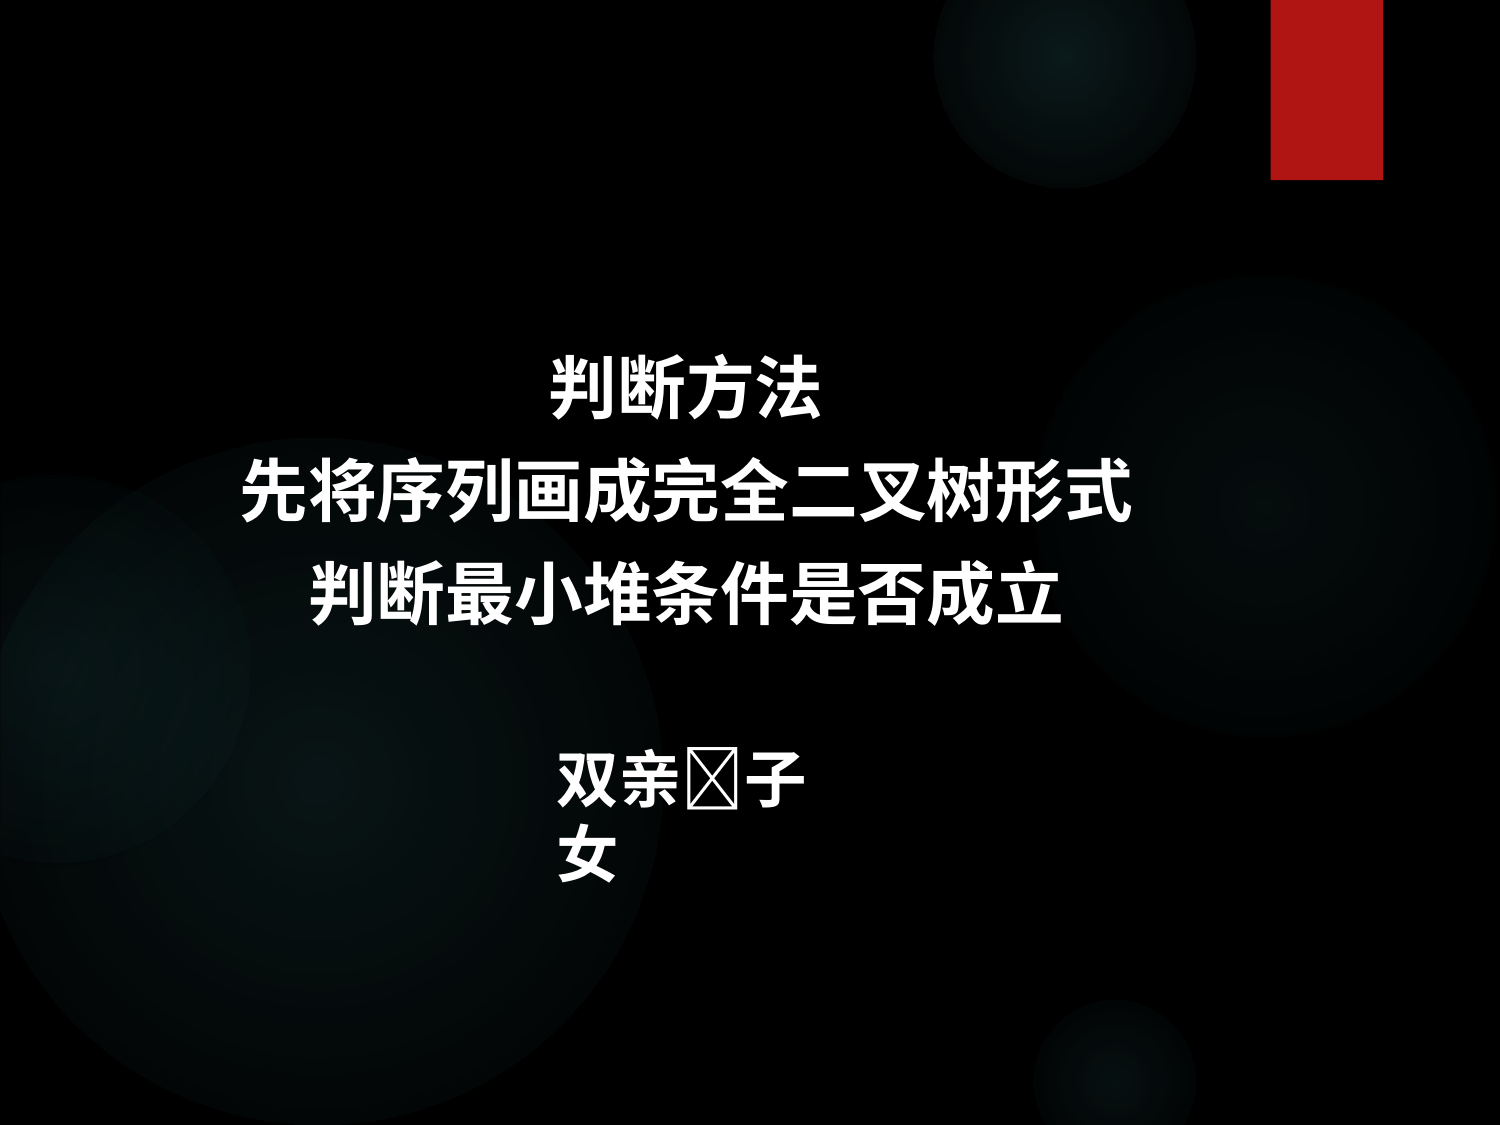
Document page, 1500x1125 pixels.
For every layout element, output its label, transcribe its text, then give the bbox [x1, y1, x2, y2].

list 判断方法 先将序列画成完全二叉树形式 判断最小堆条件是否成立 [135, 336, 1237, 1025]
text_box 双亲子女 [542, 732, 866, 898]
